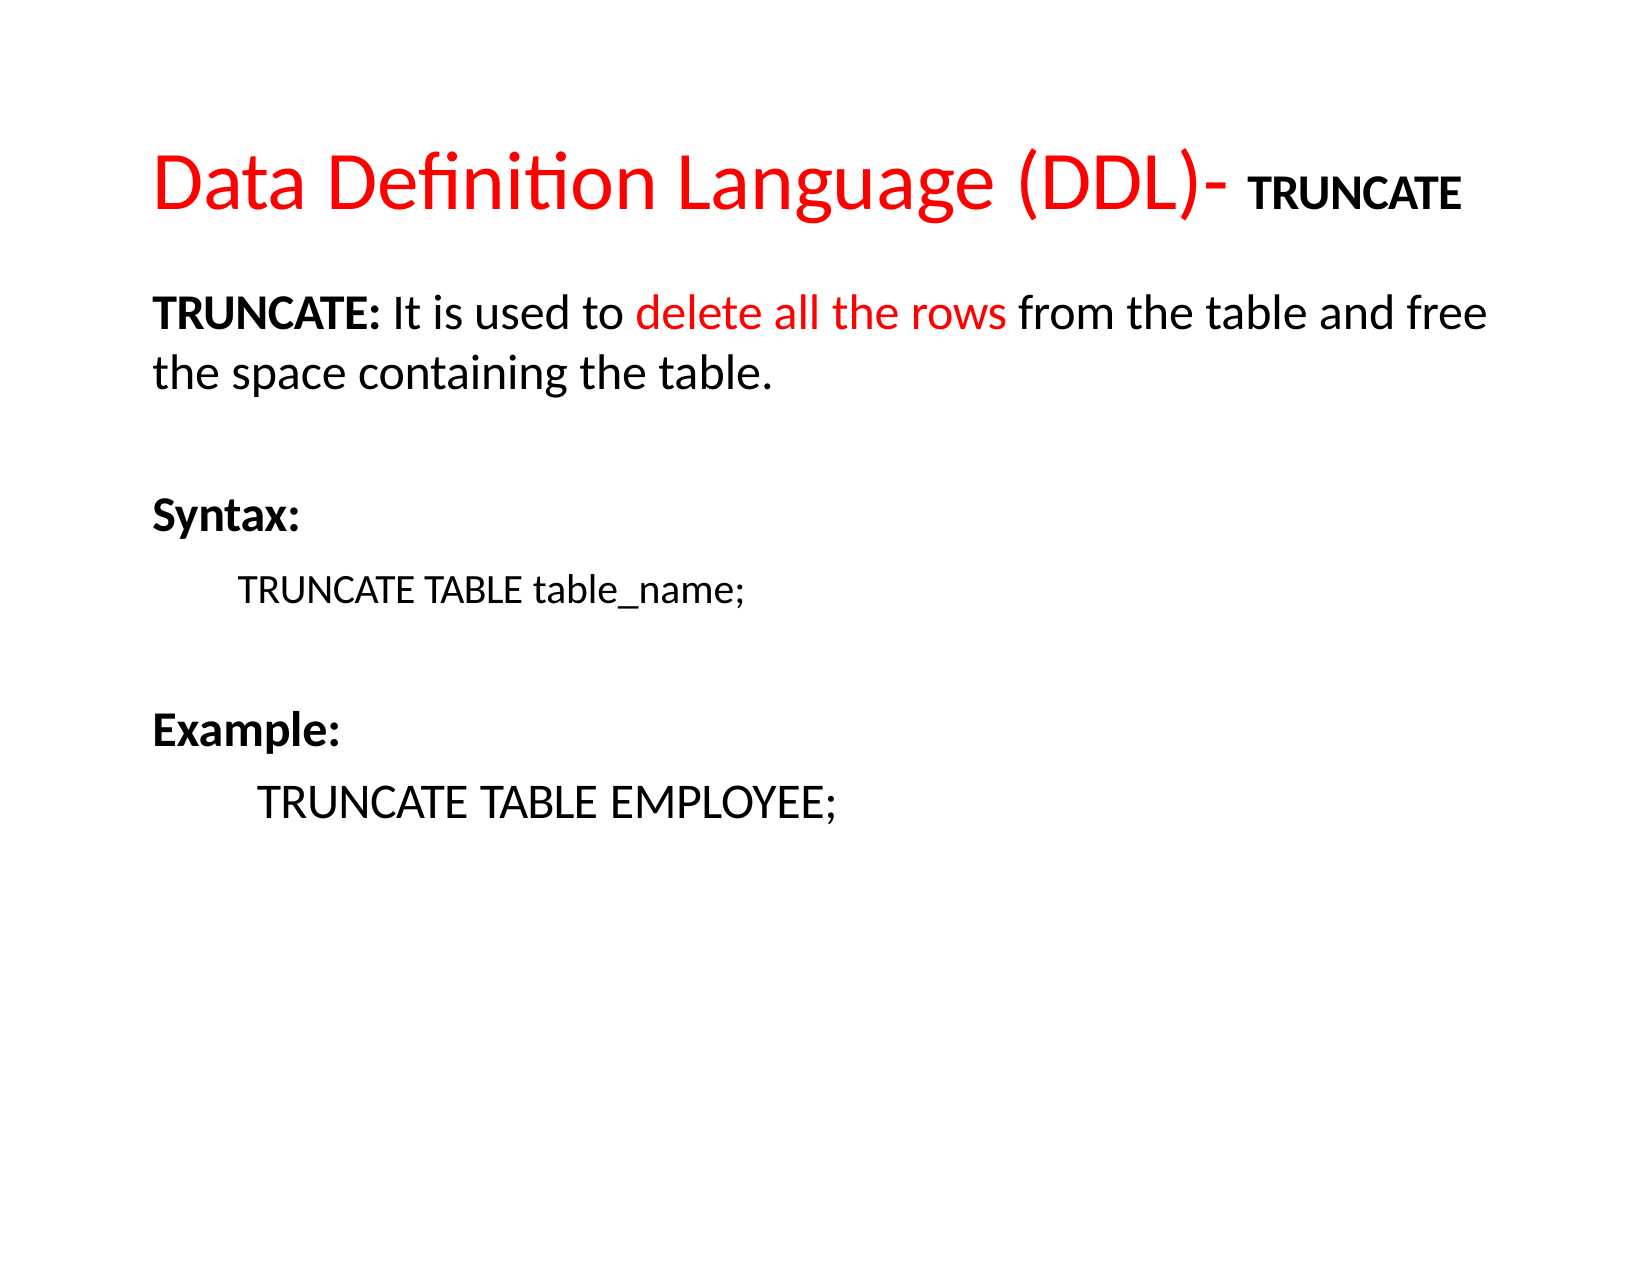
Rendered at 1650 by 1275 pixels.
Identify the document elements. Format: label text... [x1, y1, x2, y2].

title Data Definition Language (DDL)- TRUNCATE [150, 123, 1477, 277]
text_box TRUNCATE: It is used to delete all the rows from the table and free the space containing the table. Syntax: TRUNCATE TABLE table_name; Example: TRUNCATE TABLE EMPLOYEE; [150, 277, 1502, 829]
